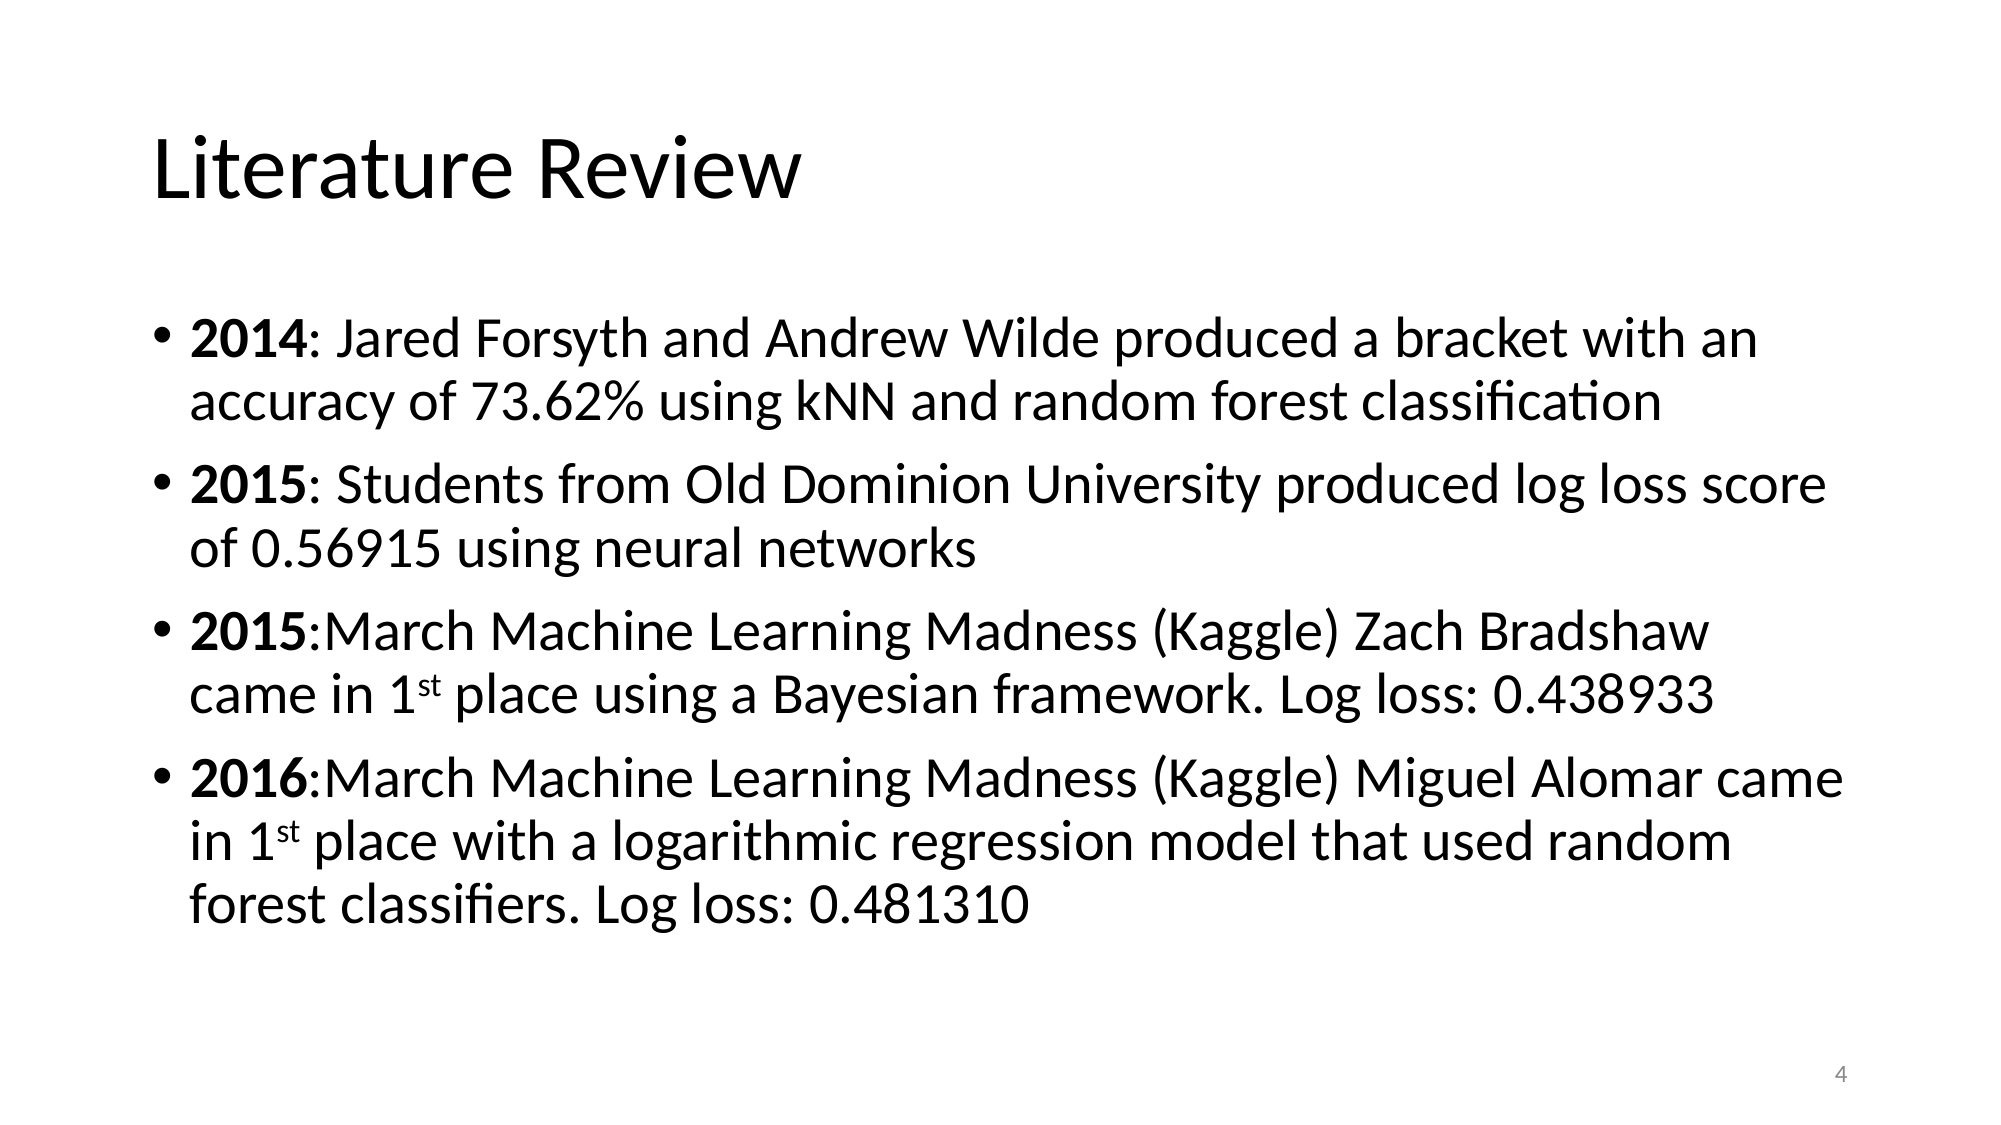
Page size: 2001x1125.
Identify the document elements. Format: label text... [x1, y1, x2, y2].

slide_number 4 [1412, 1042, 1863, 1103]
title Literature Review [137, 59, 1863, 278]
list 2014: Jared Forsyth and Andrew Wilde produced a bracket with an accuracy of 73.62% using kNN and random forest classification 2015: Students from Old Dominion University produced log loss score of 0.56915 using neural networks 2015:March Machine Learning Madness (Kaggle) Zach Bradshaw came in 1st place using a Bayesian framework. Log loss: 0.438933 2016:March Machine Learning Madness (Kaggle) Miguel Alomar came in 1st place with a logarithmic regression model that used random forest classifiers. Log loss: 0.481310 [137, 299, 1863, 1014]
